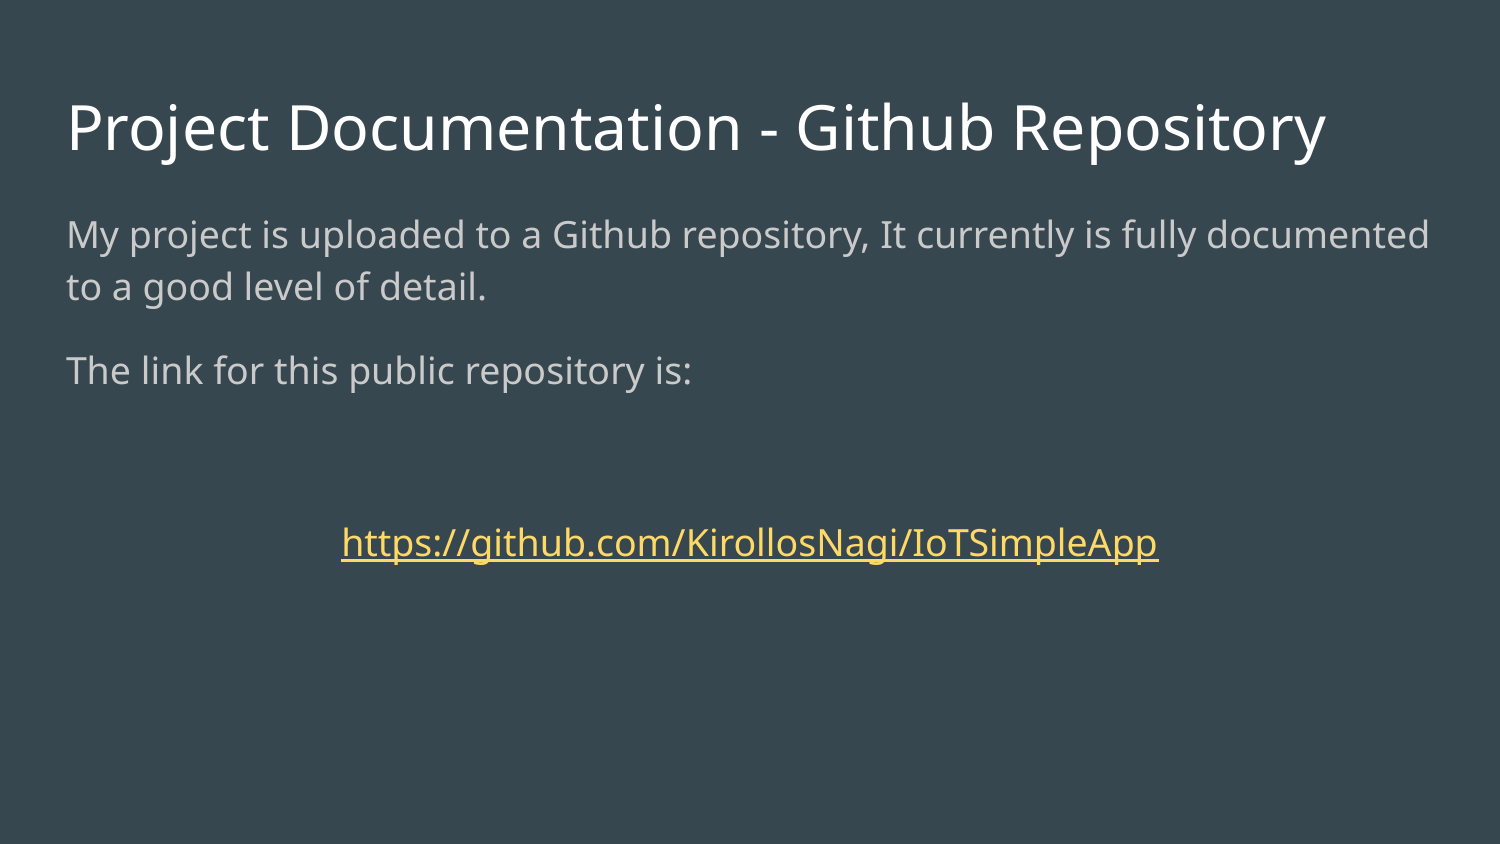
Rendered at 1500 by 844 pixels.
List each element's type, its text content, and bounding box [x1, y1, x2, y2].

title Project Documentation - Github Repository [51, 72, 1449, 167]
list My project is uploaded to a Github repository, It currently is fully documented to a good level of detail. The link for this public repository is: https://github.com/KirollosNagi/IoTSimpleApp [51, 189, 1449, 750]
